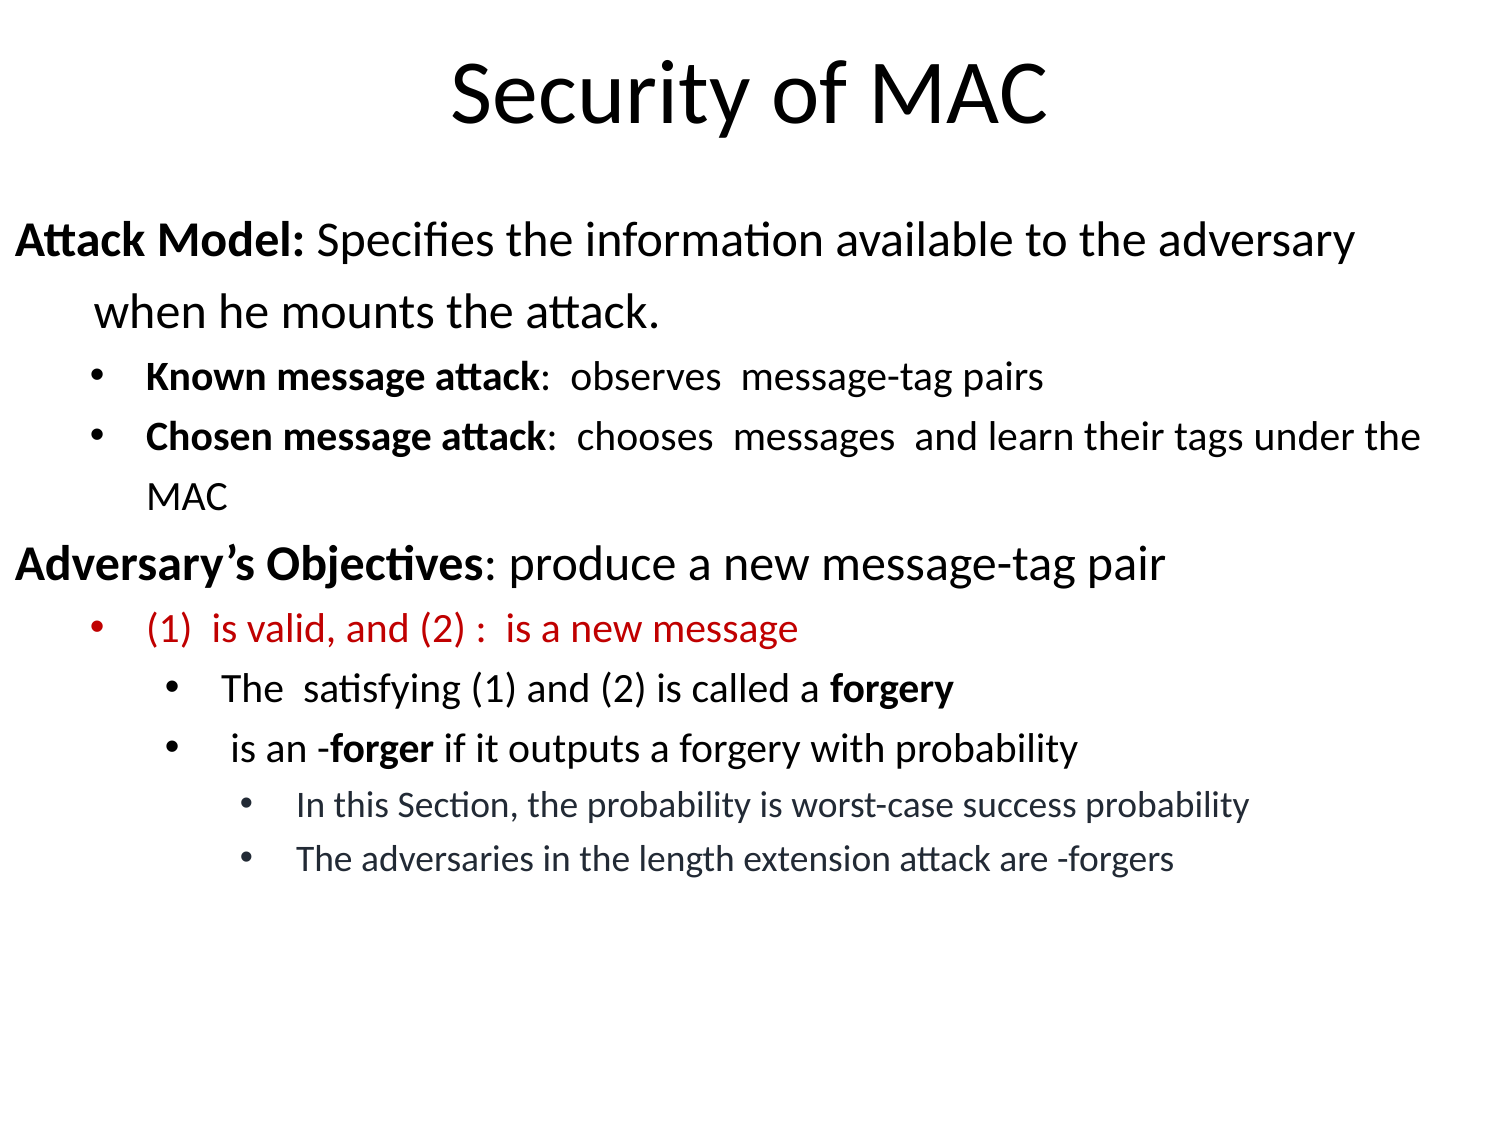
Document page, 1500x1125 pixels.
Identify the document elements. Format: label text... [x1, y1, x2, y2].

title Security of MAC [0, 0, 1500, 188]
